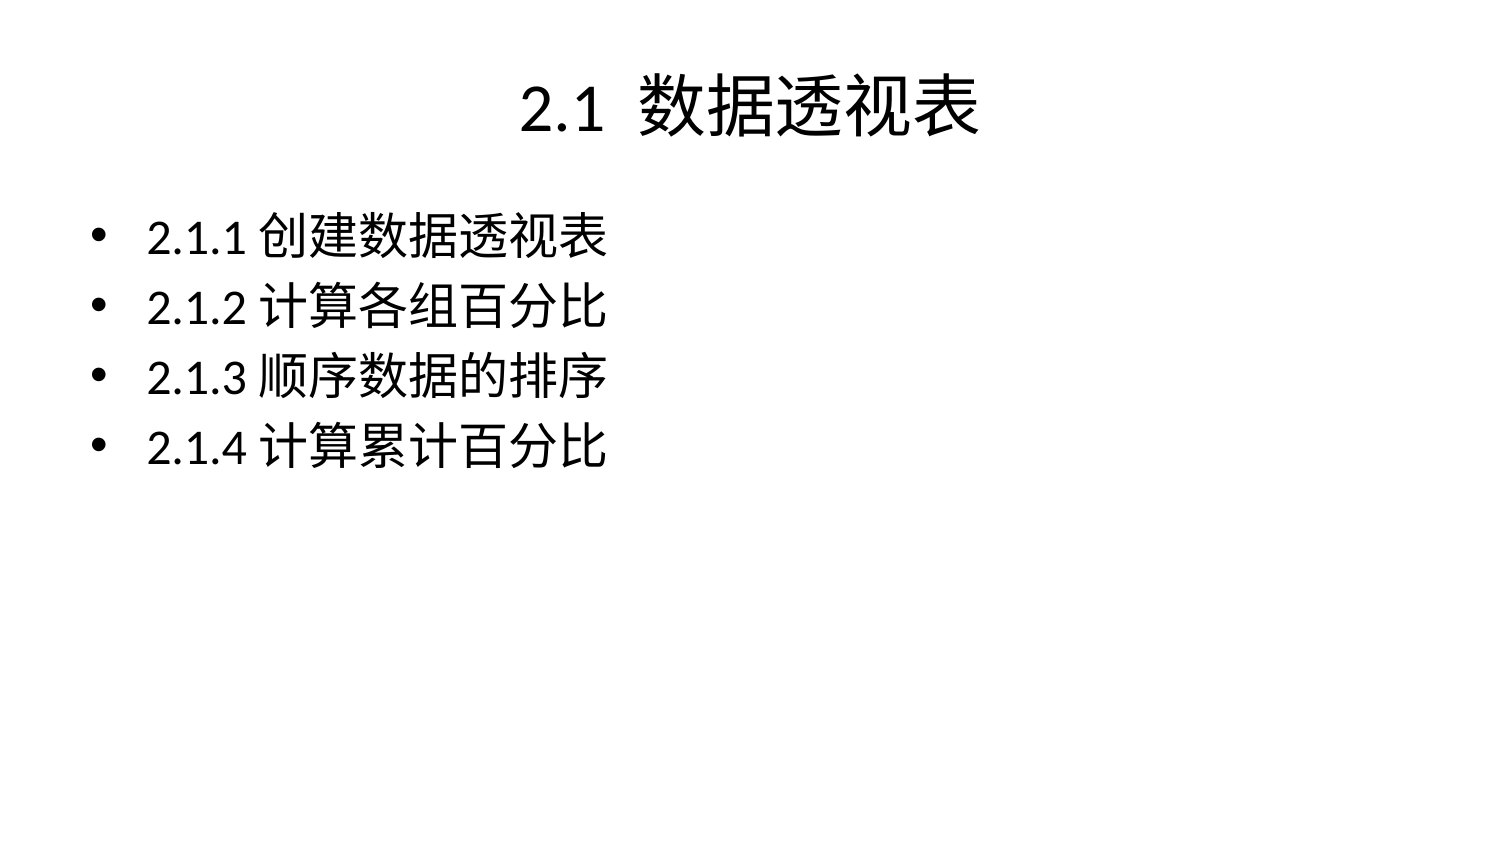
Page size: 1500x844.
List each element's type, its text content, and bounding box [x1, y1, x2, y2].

title 2.1 数据透视表 [75, 33, 1425, 175]
list 2.1.1创建数据透视表 2.1.2计算各组百分比 2.1.3顺序数据的排序 2.1.4计算累计百分比 [75, 196, 1425, 754]
